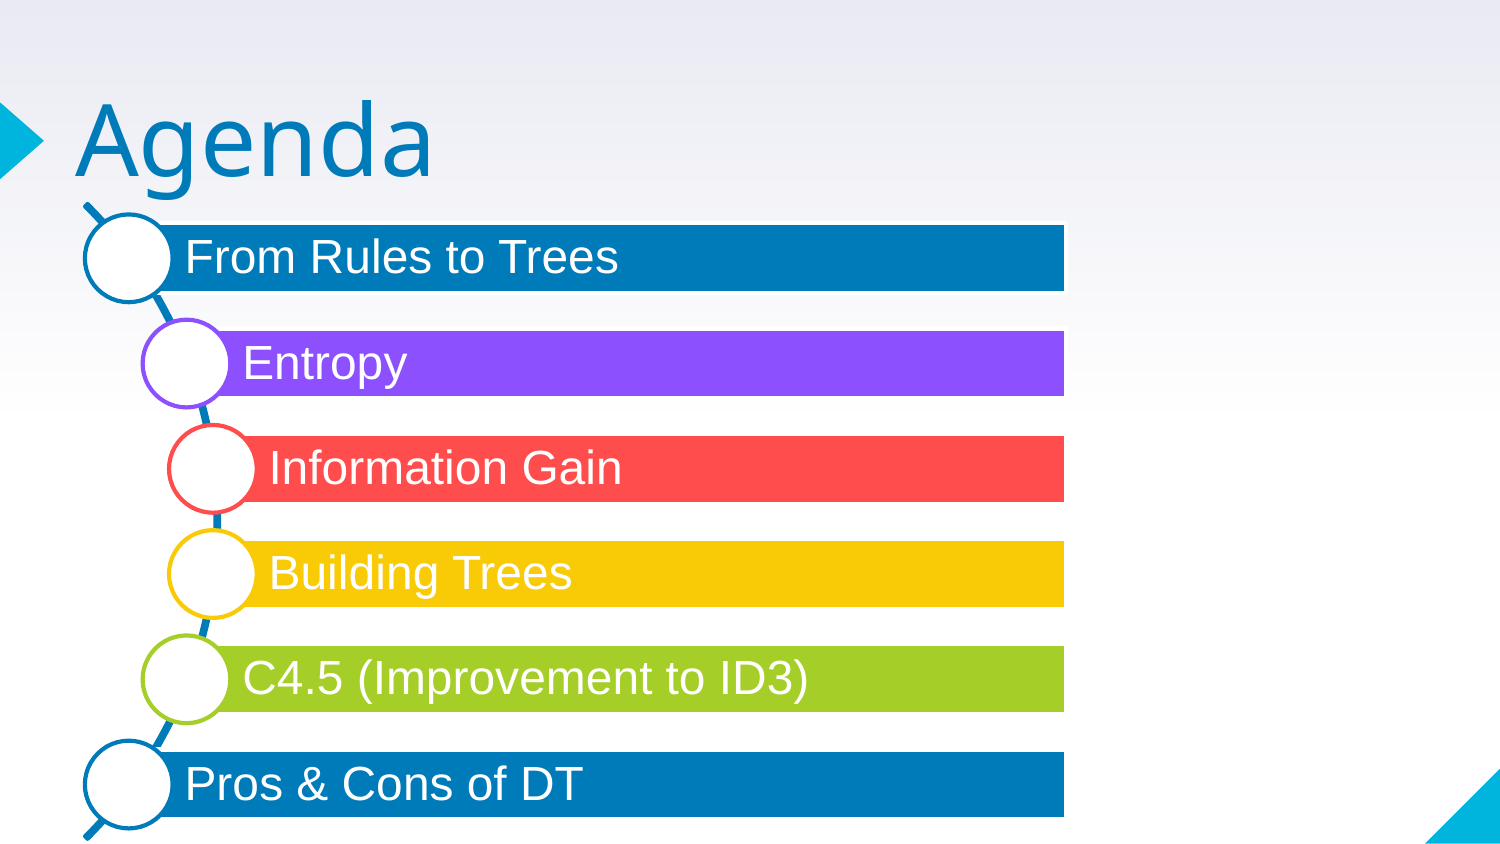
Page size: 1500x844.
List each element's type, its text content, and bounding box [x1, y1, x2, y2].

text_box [74, 187, 1076, 844]
title Agenda [75, 99, 1001, 186]
